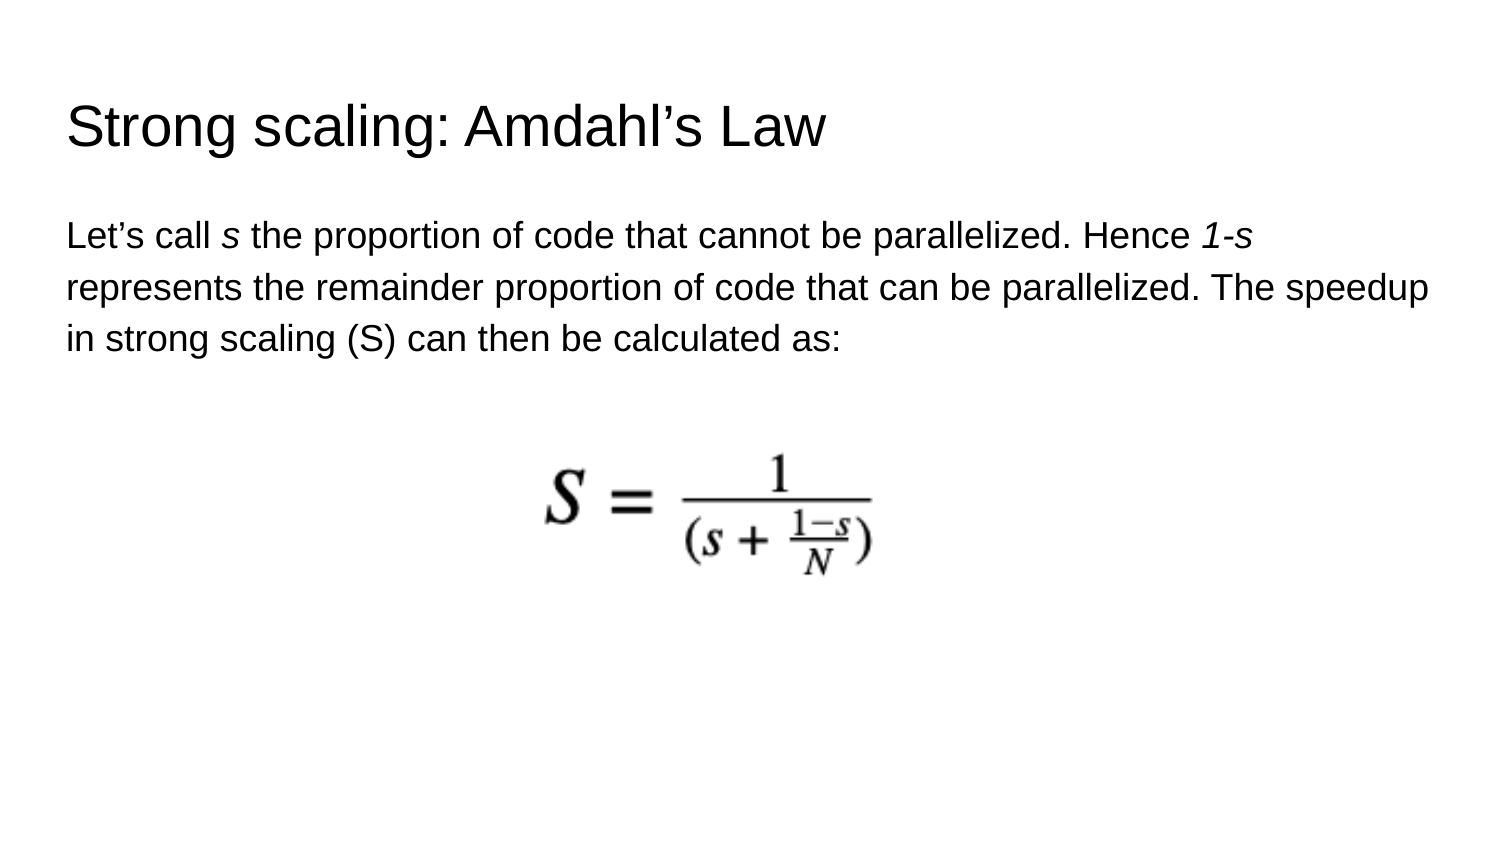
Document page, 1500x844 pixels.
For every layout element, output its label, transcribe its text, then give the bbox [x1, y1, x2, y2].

title Strong scaling: Amdahl’s Law [51, 72, 1449, 167]
picture [517, 414, 925, 647]
list Let’s call s the proportion of code that cannot be parallelized. Hence 1-s represents the remainder proportion of code that can be parallelized. The speedup in strong scaling (S) can then be calculated as: [51, 189, 1449, 750]
